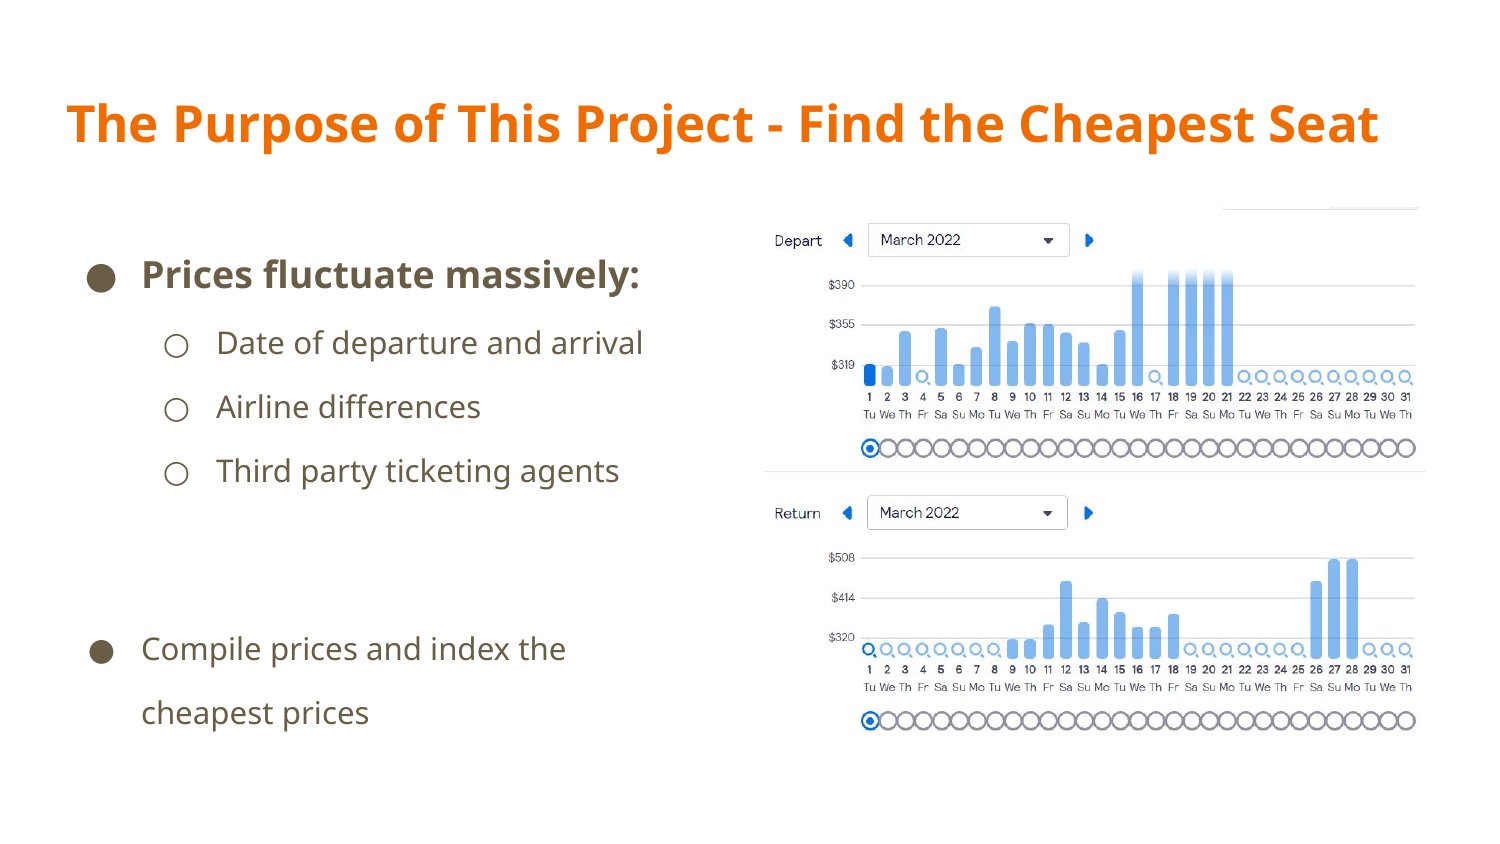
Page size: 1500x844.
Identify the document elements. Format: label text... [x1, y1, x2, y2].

list Prices fluctuate massively: Date of departure and arrival Airline differences Third party ticketing agents Compile prices and index the cheapest prices [51, 207, 708, 750]
picture [749, 207, 1426, 750]
title The Purpose of This Project - Find the Cheapest Seat [51, 72, 1449, 189]
